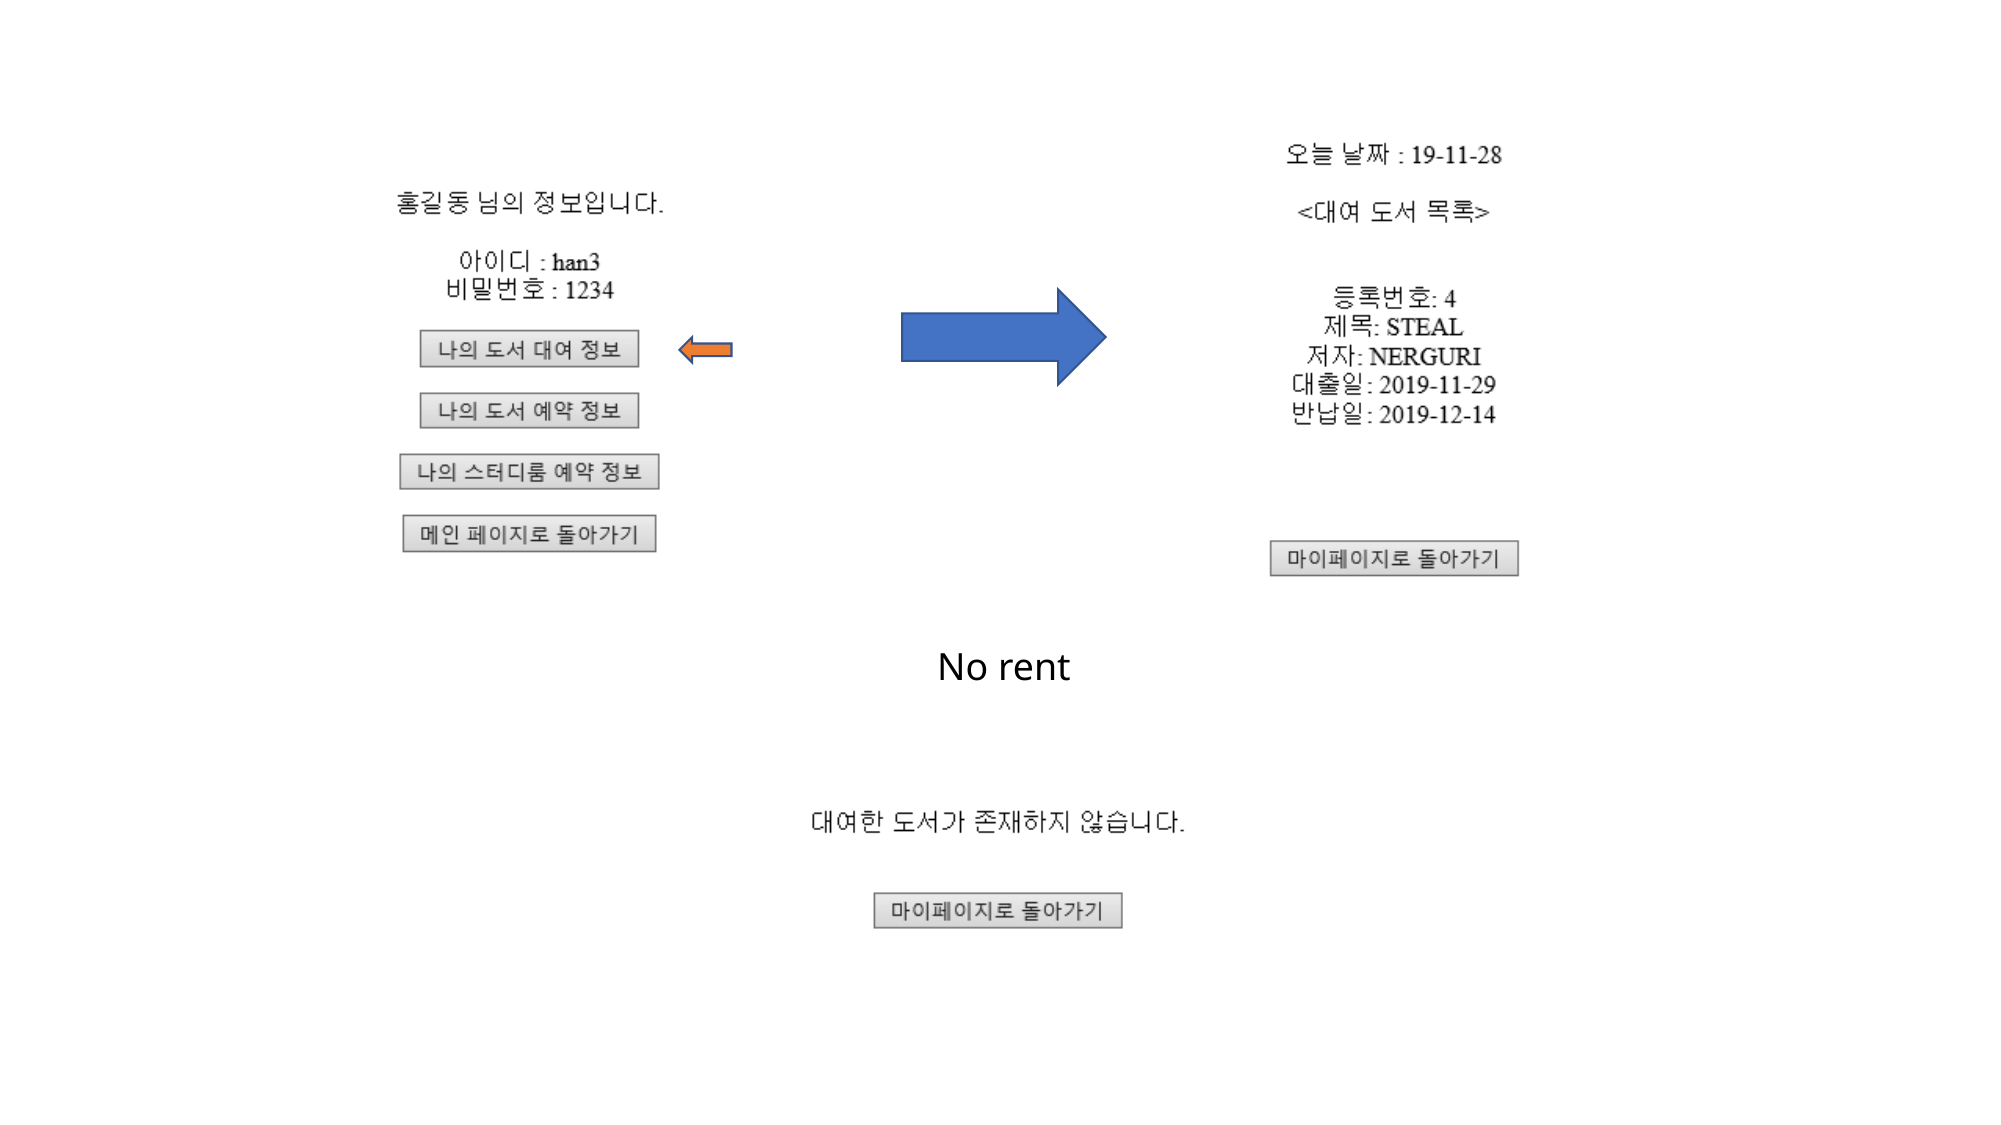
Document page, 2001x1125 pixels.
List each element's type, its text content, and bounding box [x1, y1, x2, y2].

text_box [901, 287, 1108, 388]
picture [337, 150, 732, 587]
picture [1181, 101, 1610, 636]
picture [700, 750, 1300, 990]
text_box No rent [835, 635, 1173, 696]
